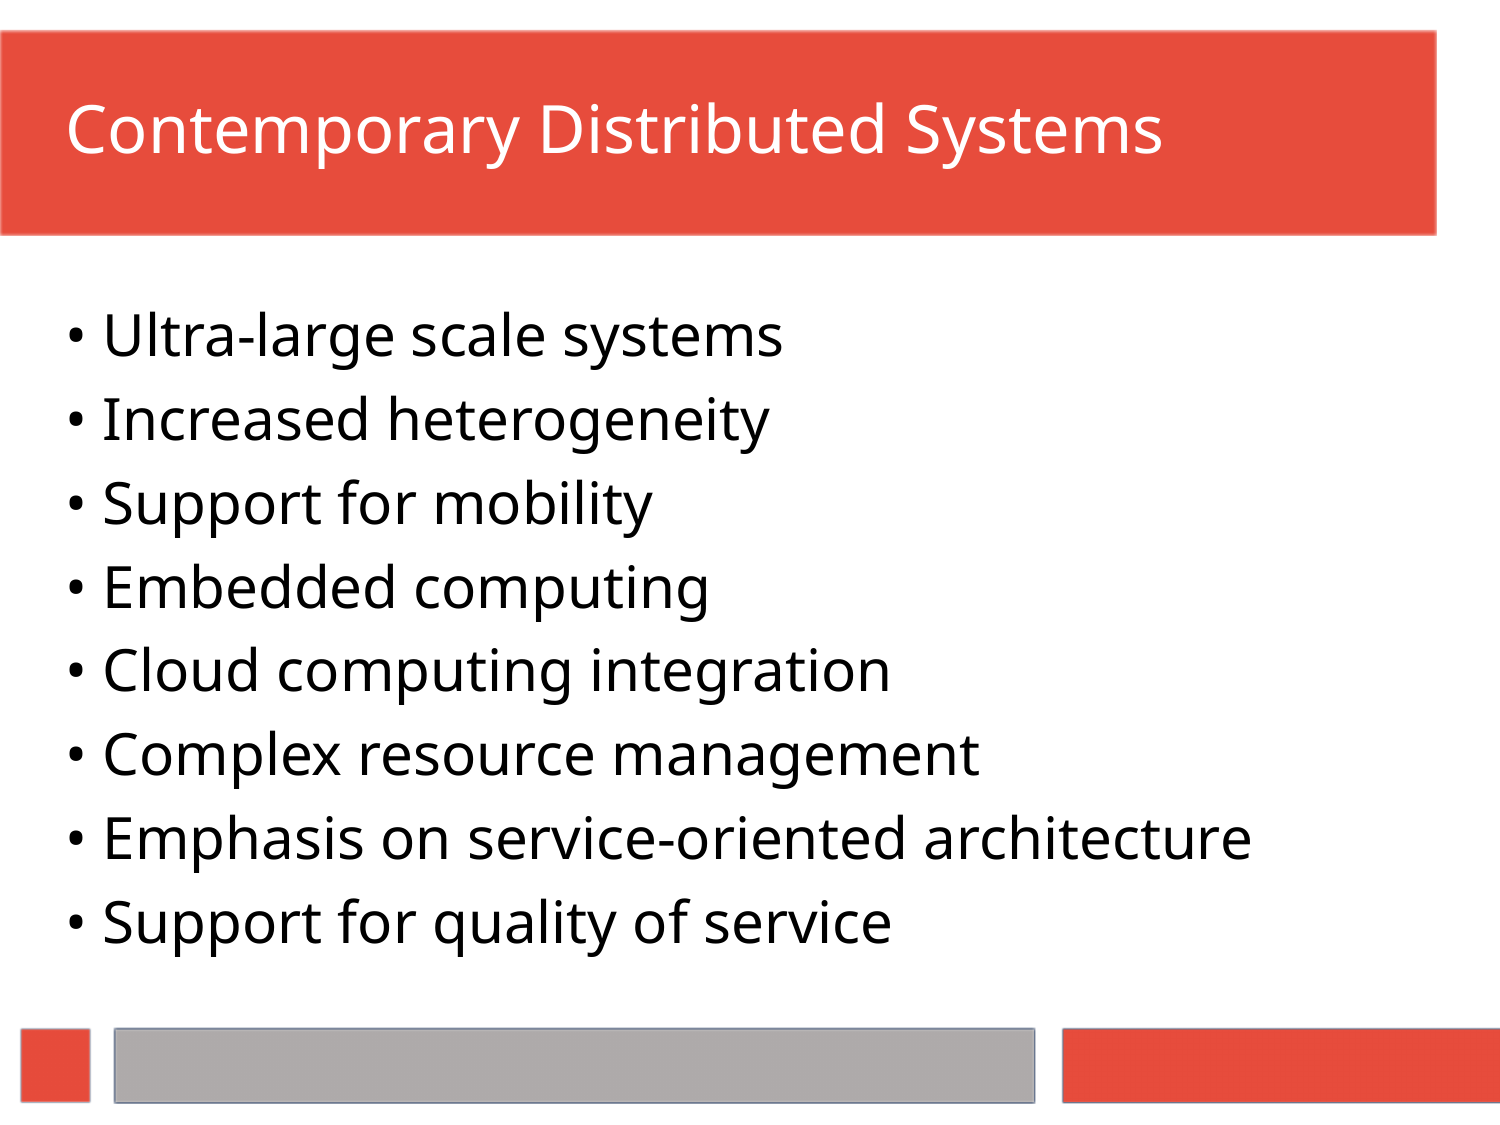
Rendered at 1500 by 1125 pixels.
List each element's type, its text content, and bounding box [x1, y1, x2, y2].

title Contemporary Distributed Systems [50, 60, 1329, 205]
list • Ultra-large scale systems • Increased heterogeneity • Support for mobility • Embedded computing • Cloud computing integration • Complex resource management • Emphasis on service-oriented architecture • Support for quality of service [50, 298, 1436, 1013]
